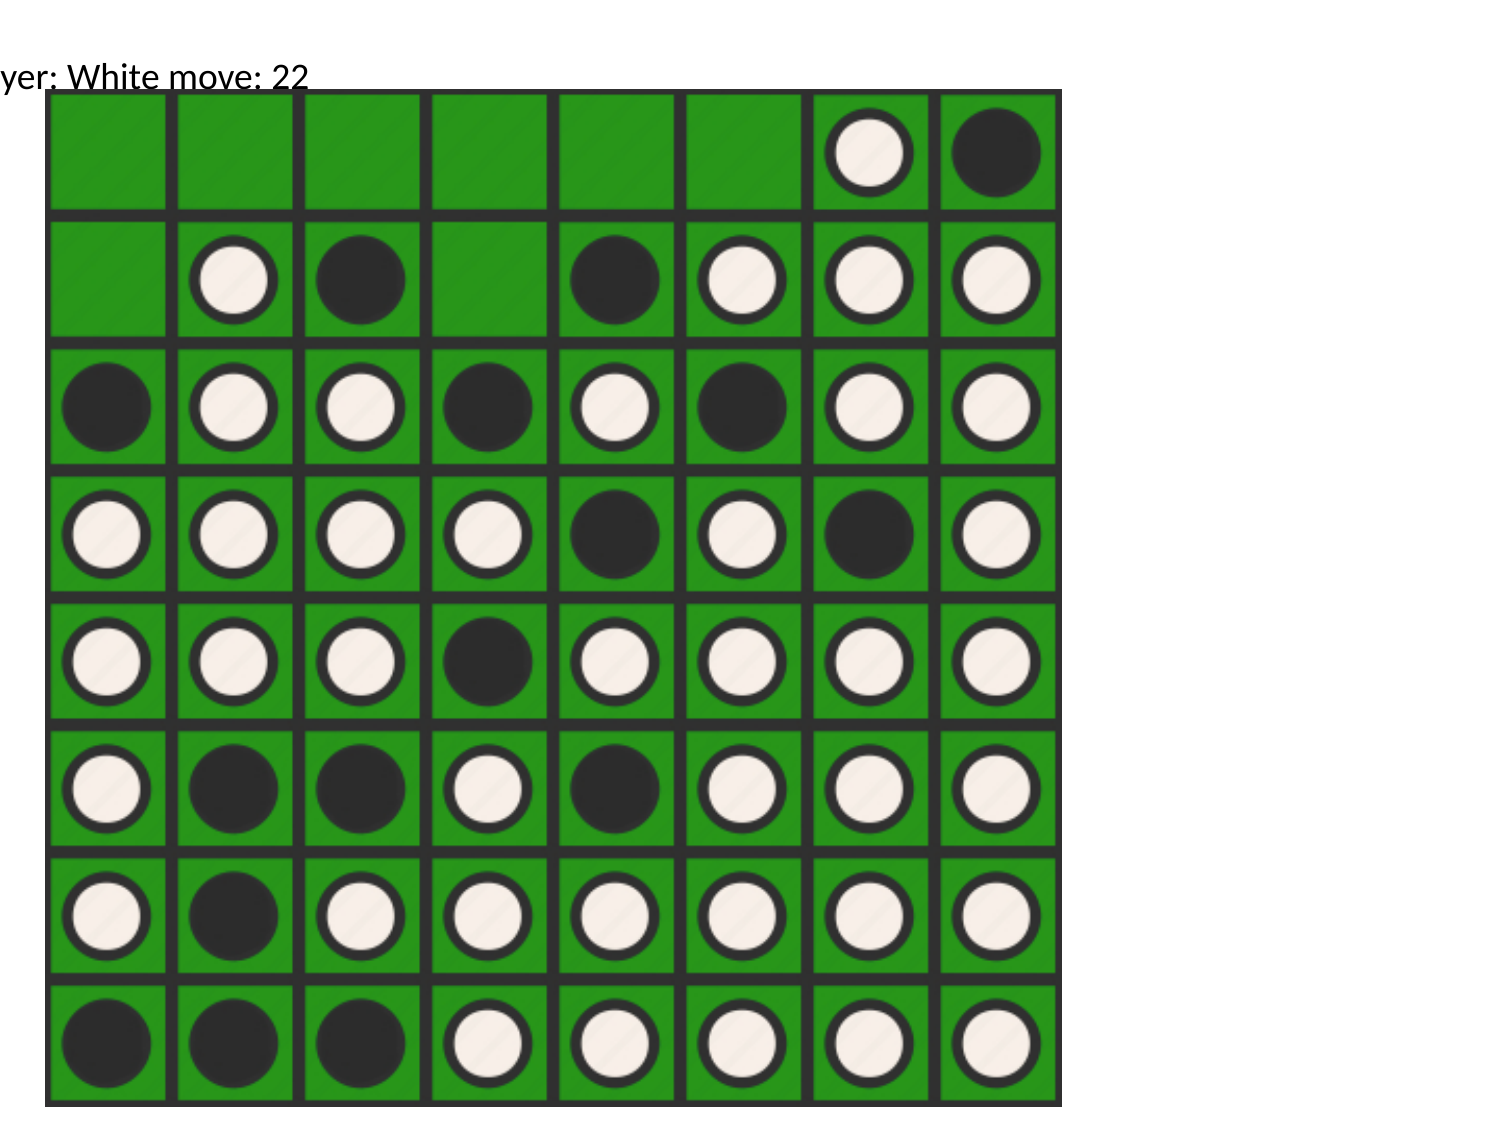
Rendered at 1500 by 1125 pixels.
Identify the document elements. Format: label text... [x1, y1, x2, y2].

text_box turn: 52 player: White move: 22 [0, 44, 325, 105]
picture [44, 89, 1062, 1107]
